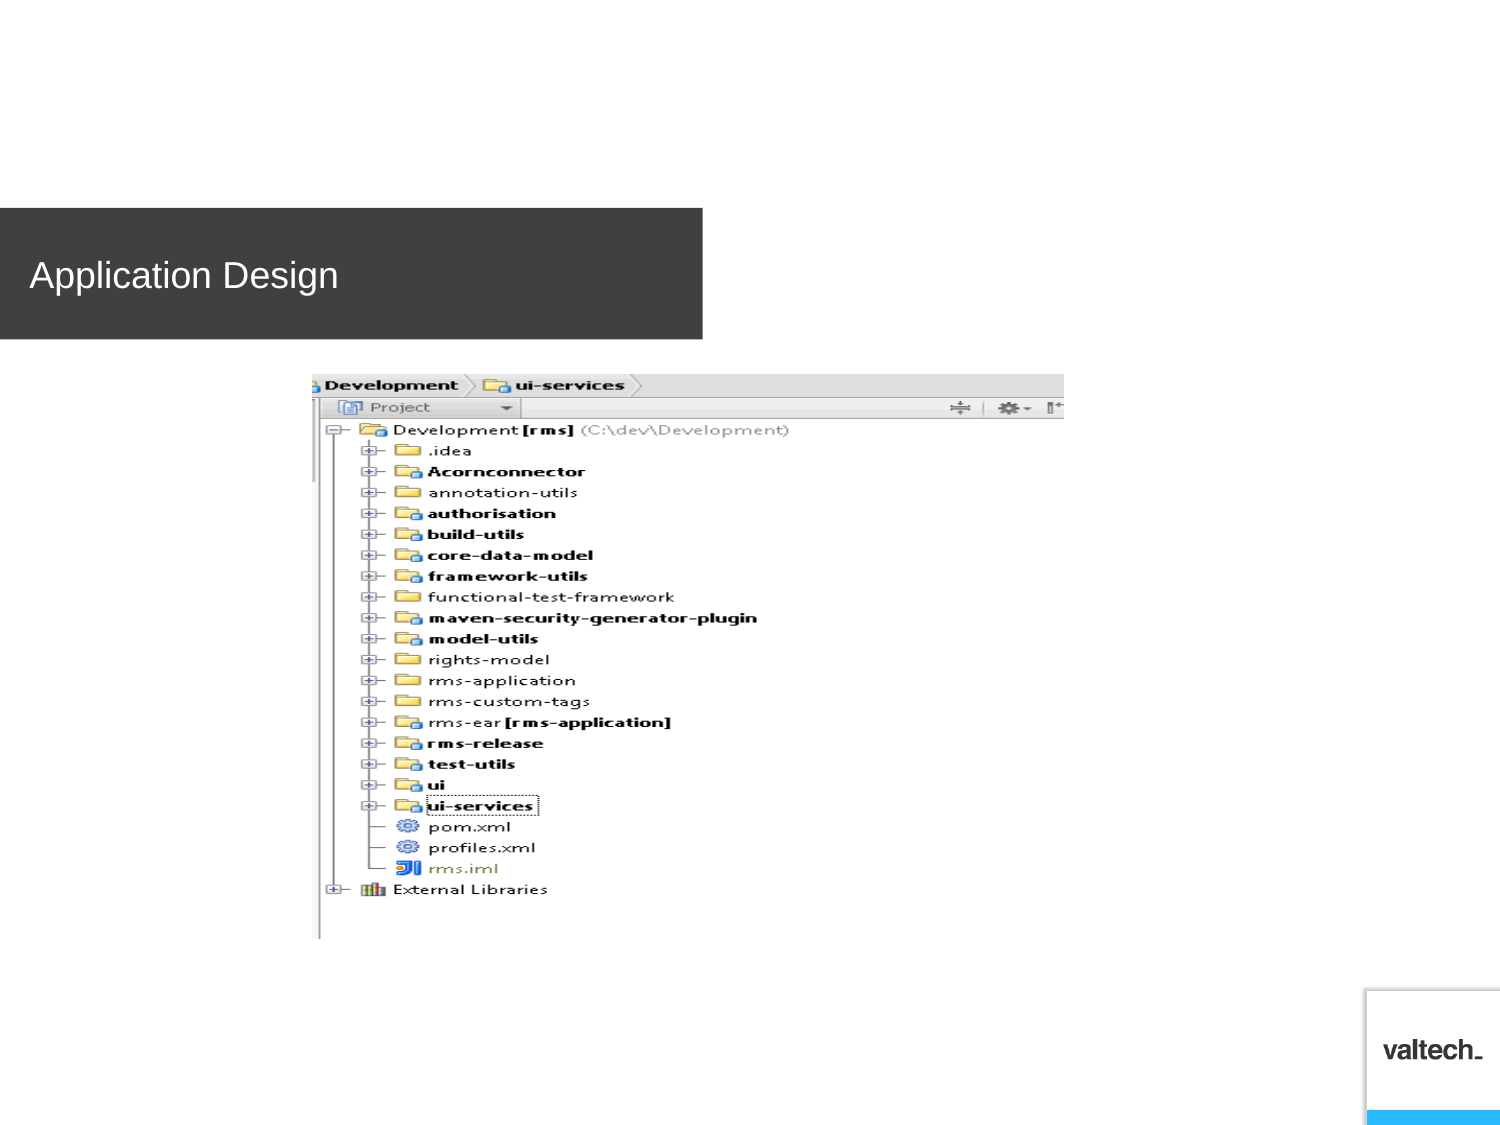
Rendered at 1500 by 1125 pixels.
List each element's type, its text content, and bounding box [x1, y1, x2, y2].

picture [312, 374, 1064, 939]
title Application Design [0, 207, 703, 340]
picture [1366, 990, 1500, 1125]
